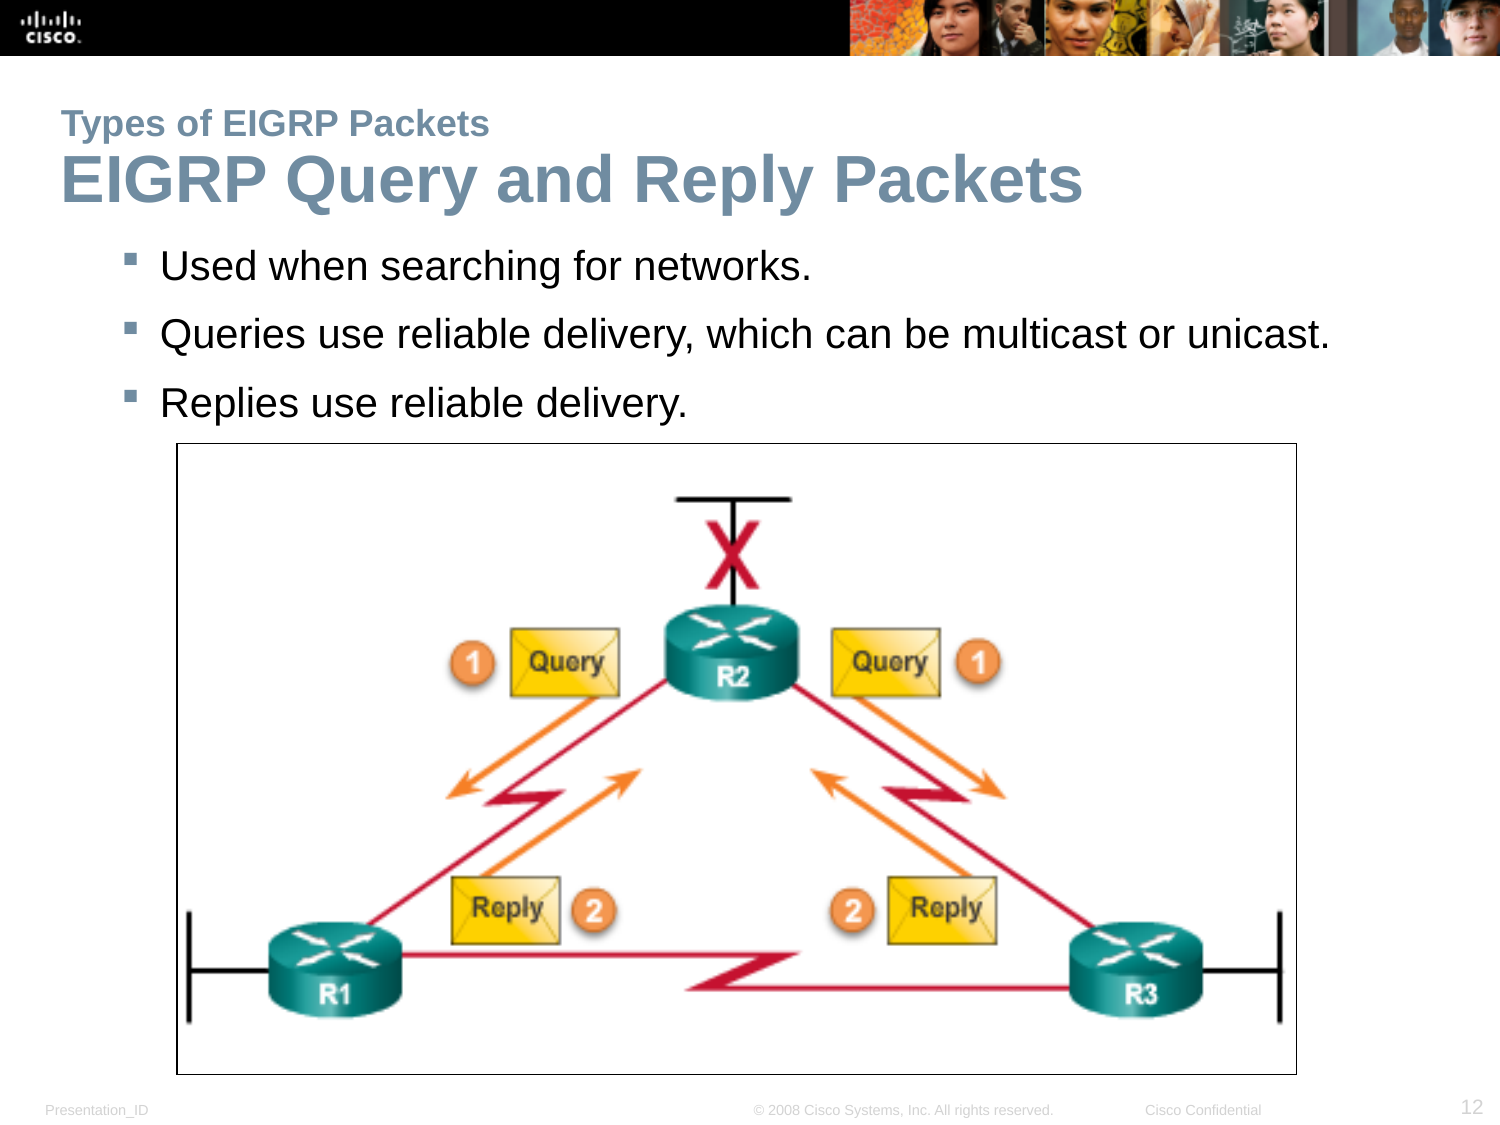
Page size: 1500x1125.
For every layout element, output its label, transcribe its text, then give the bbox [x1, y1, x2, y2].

list Used when searching for networks. Queries use reliable delivery, which can be multicast or unicast. Replies use reliable delivery. [107, 235, 1355, 970]
picture [0, 0, 1500, 56]
title Types of EIGRP Packets EIGRP Query and Reply Packets [47, 85, 1384, 224]
picture [177, 443, 1297, 1074]
